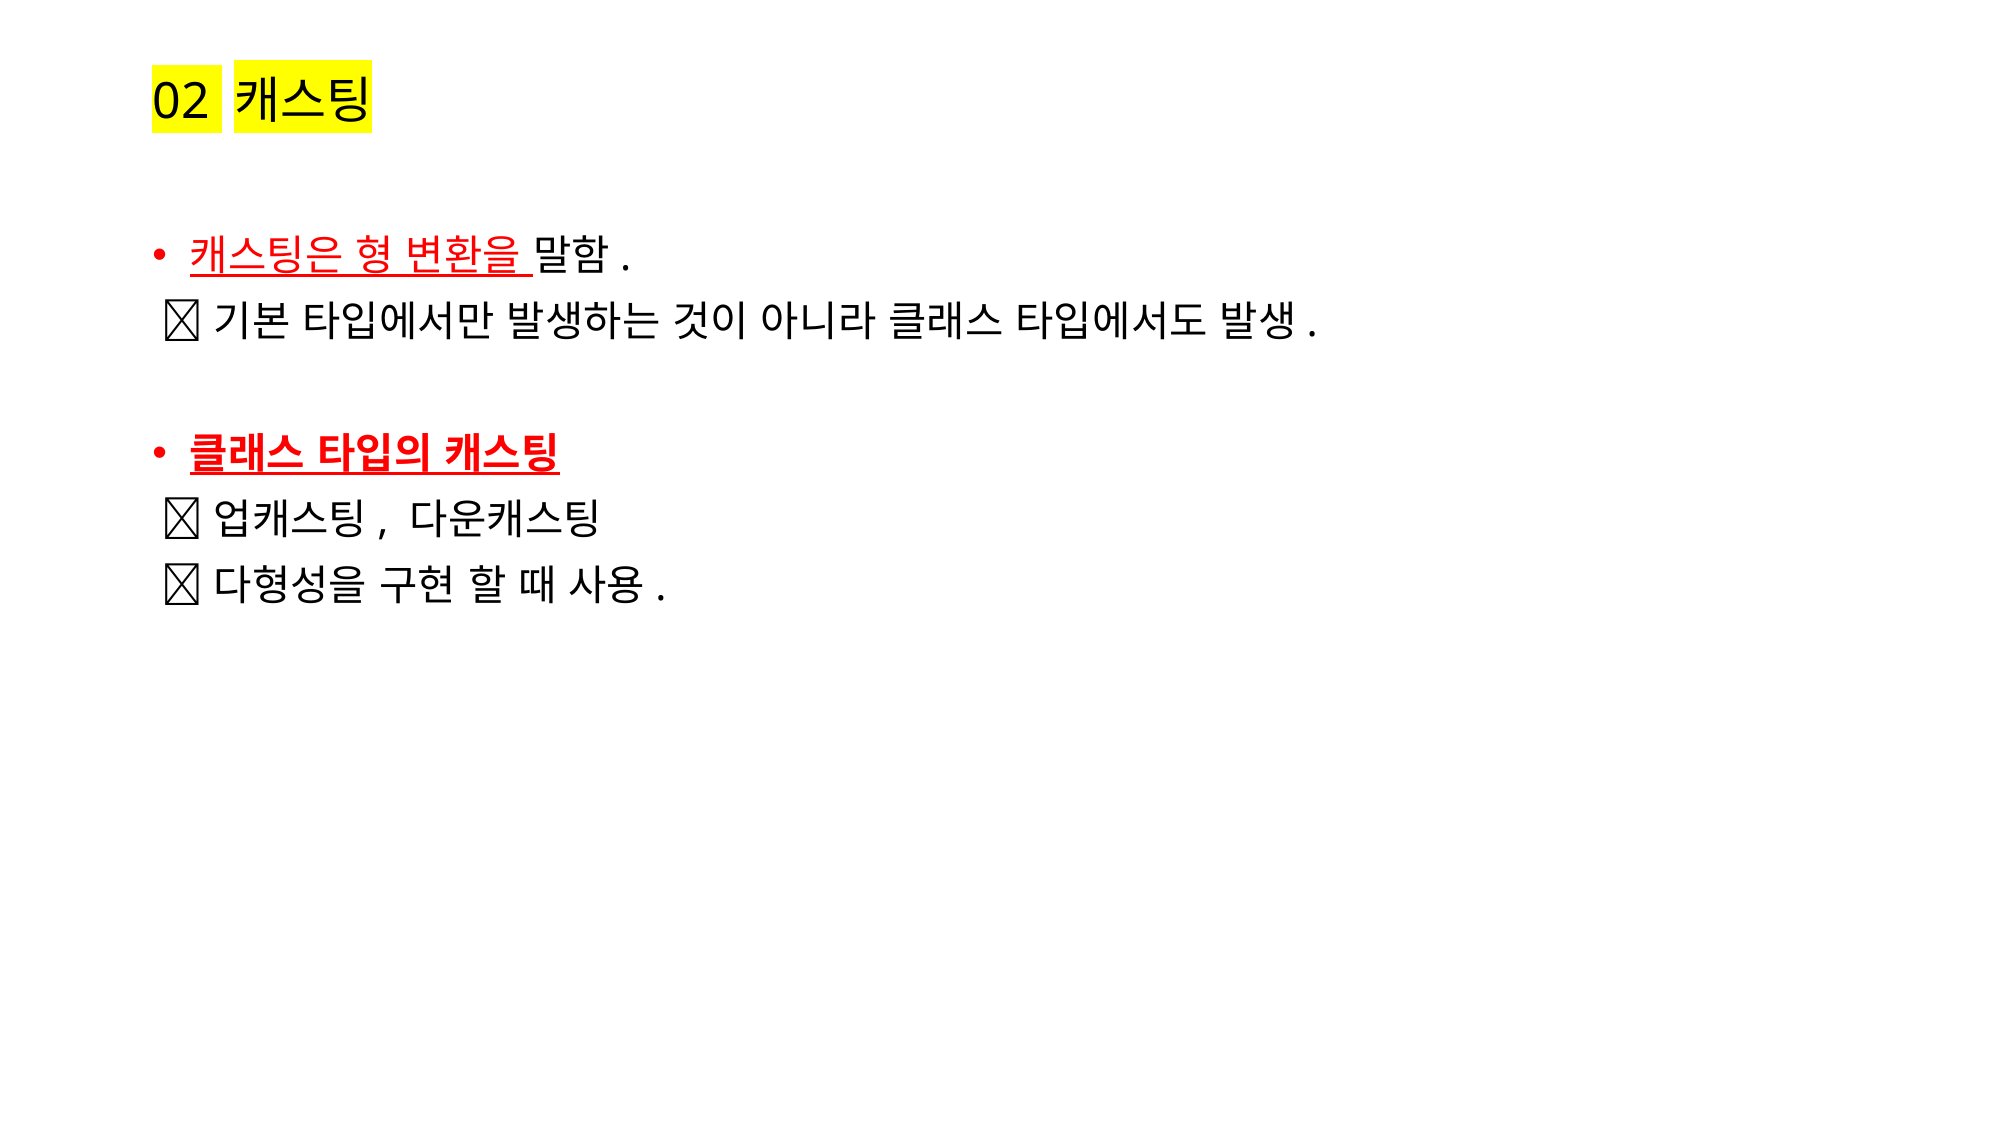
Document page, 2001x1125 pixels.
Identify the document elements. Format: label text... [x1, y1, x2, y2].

title 02 캐스팅 [137, 47, 1863, 156]
list 캐스팅은 형 변환을 말함. 기본 타입에서만 발생하는 것이 아니라 클래스 타입에서도 발생. 클래스 타입의 캐스팅 업캐스팅, 다운캐스팅 다형성을 구현 할 때 사용. [137, 156, 1863, 1070]
